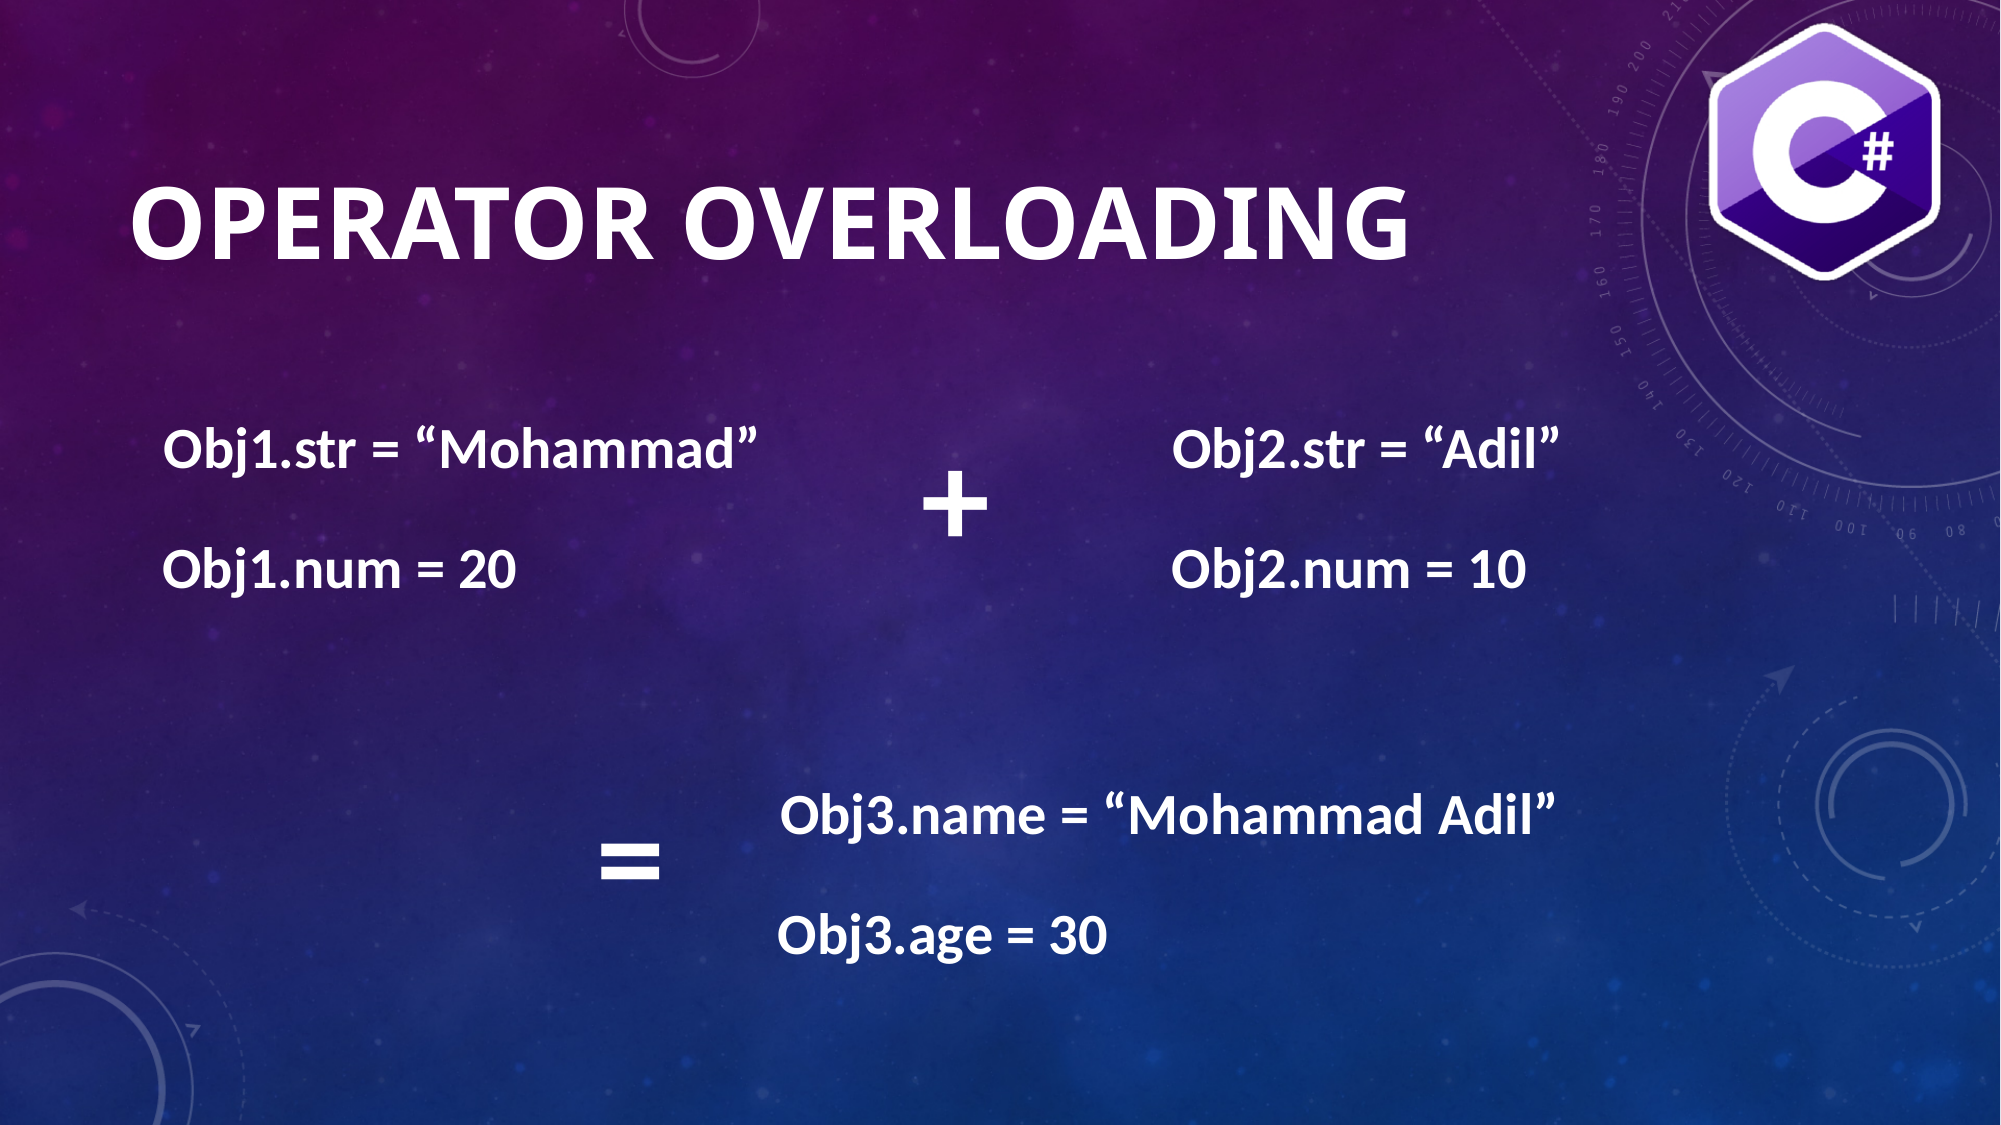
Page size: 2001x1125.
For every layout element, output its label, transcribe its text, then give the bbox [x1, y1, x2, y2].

text_box = [581, 760, 680, 941]
text_box Obj2.num = 10 [1157, 522, 1543, 608]
picture [0, 0, 2001, 1125]
text_box Obj3.age = 30 [762, 888, 1123, 974]
text_box Obj1.str = “Mohammad” [149, 402, 777, 488]
text_box + [907, 402, 1006, 583]
text_box Obj2.str = “Adil” [1157, 402, 1578, 488]
text_box Obj1.num = 20 [147, 522, 533, 608]
text_box Obj3.name = “Mohammad Adil” [765, 769, 1574, 854]
title OPERATOR OVERLOADING [112, 99, 1775, 339]
